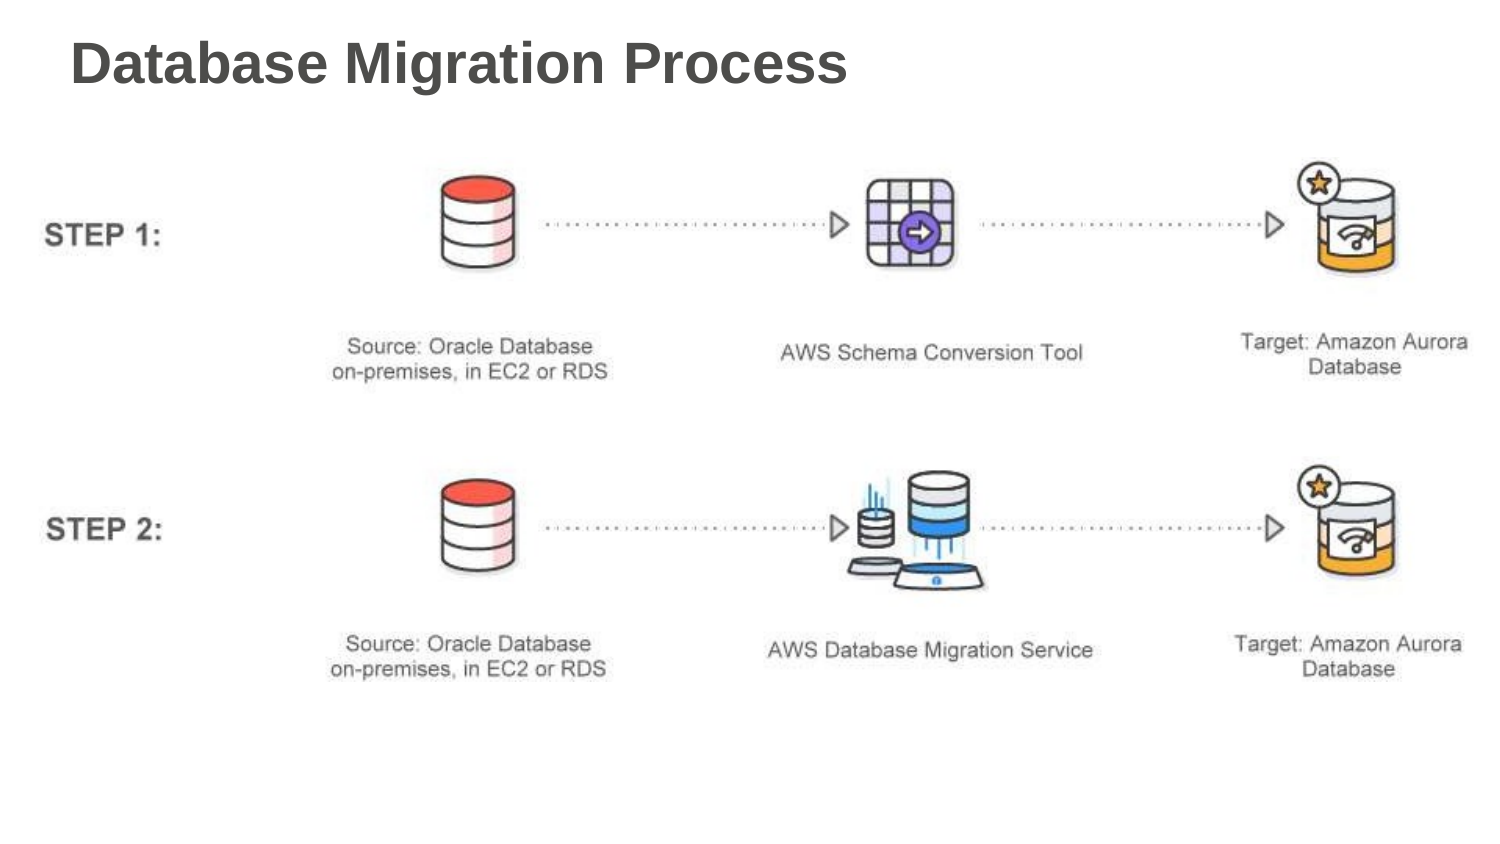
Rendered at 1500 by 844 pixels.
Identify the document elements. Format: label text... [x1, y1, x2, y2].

text_box [38, 157, 1474, 683]
title Database Migration Process [68, 22, 855, 166]
